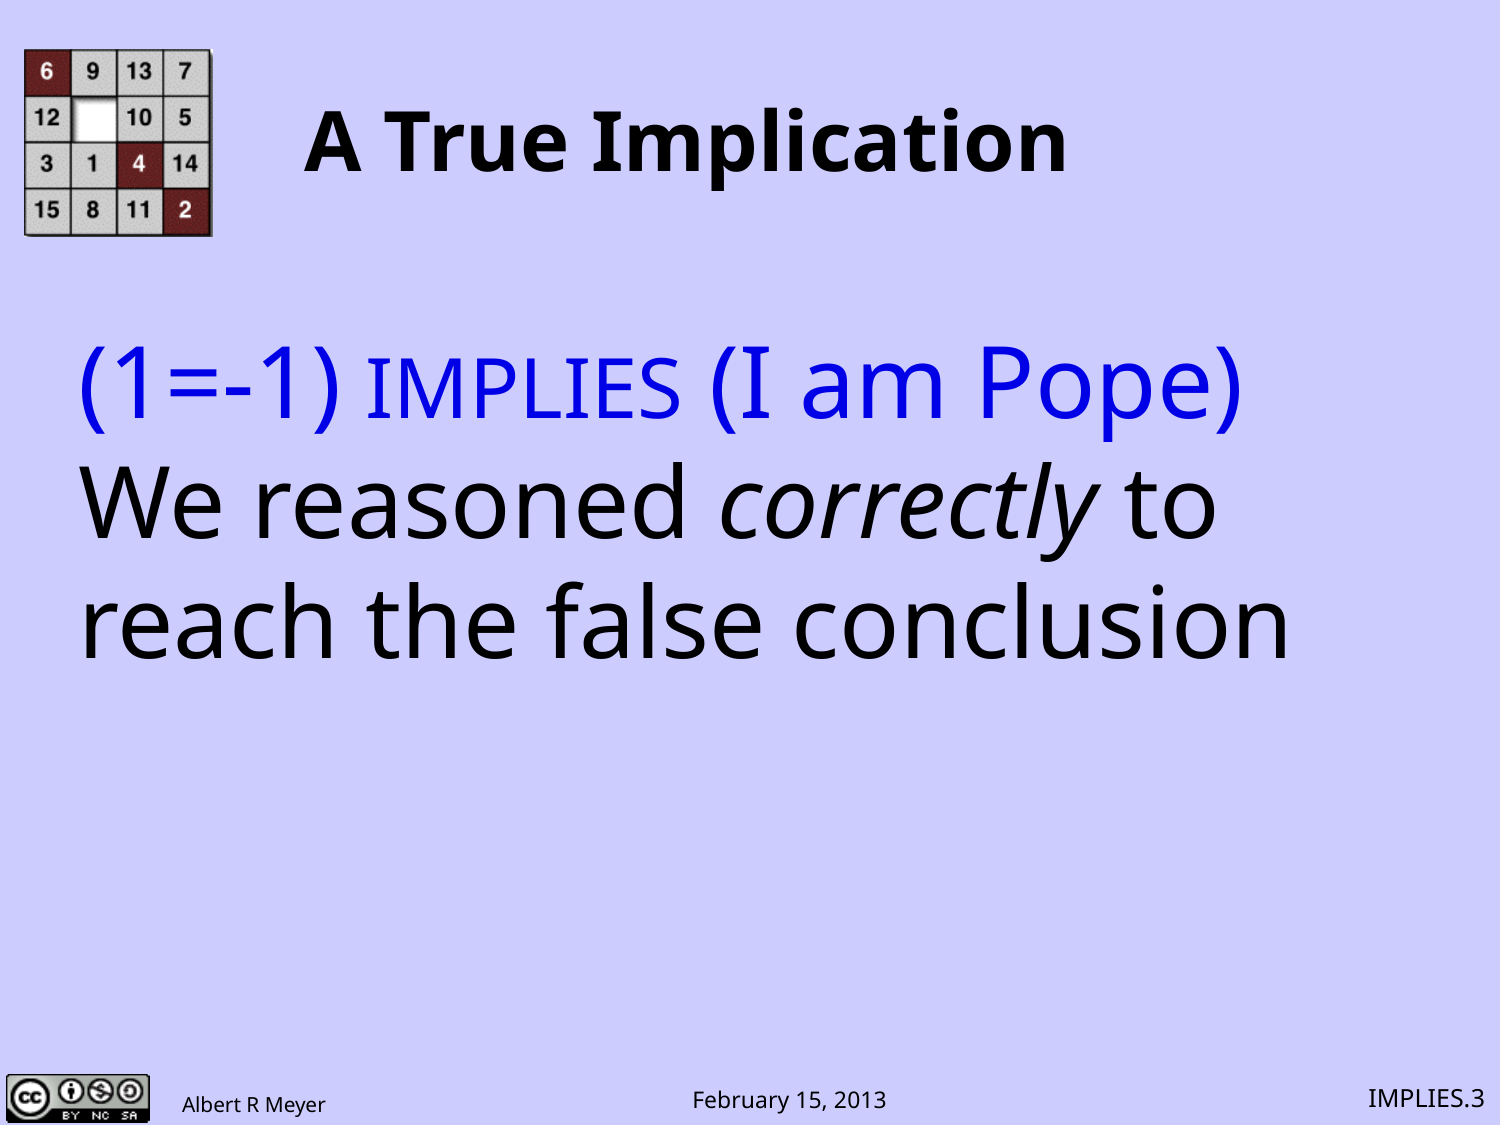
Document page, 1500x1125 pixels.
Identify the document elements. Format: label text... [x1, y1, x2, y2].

picture [24, 49, 213, 237]
picture [6, 1074, 150, 1123]
text_box (1=-1) IMPLIES (I am Pope) We reasoned correctly to reach the false conclusion [63, 311, 1399, 686]
slide_number IMPLIES.3 [1337, 1074, 1500, 1121]
title A True Implication [289, 49, 1209, 227]
